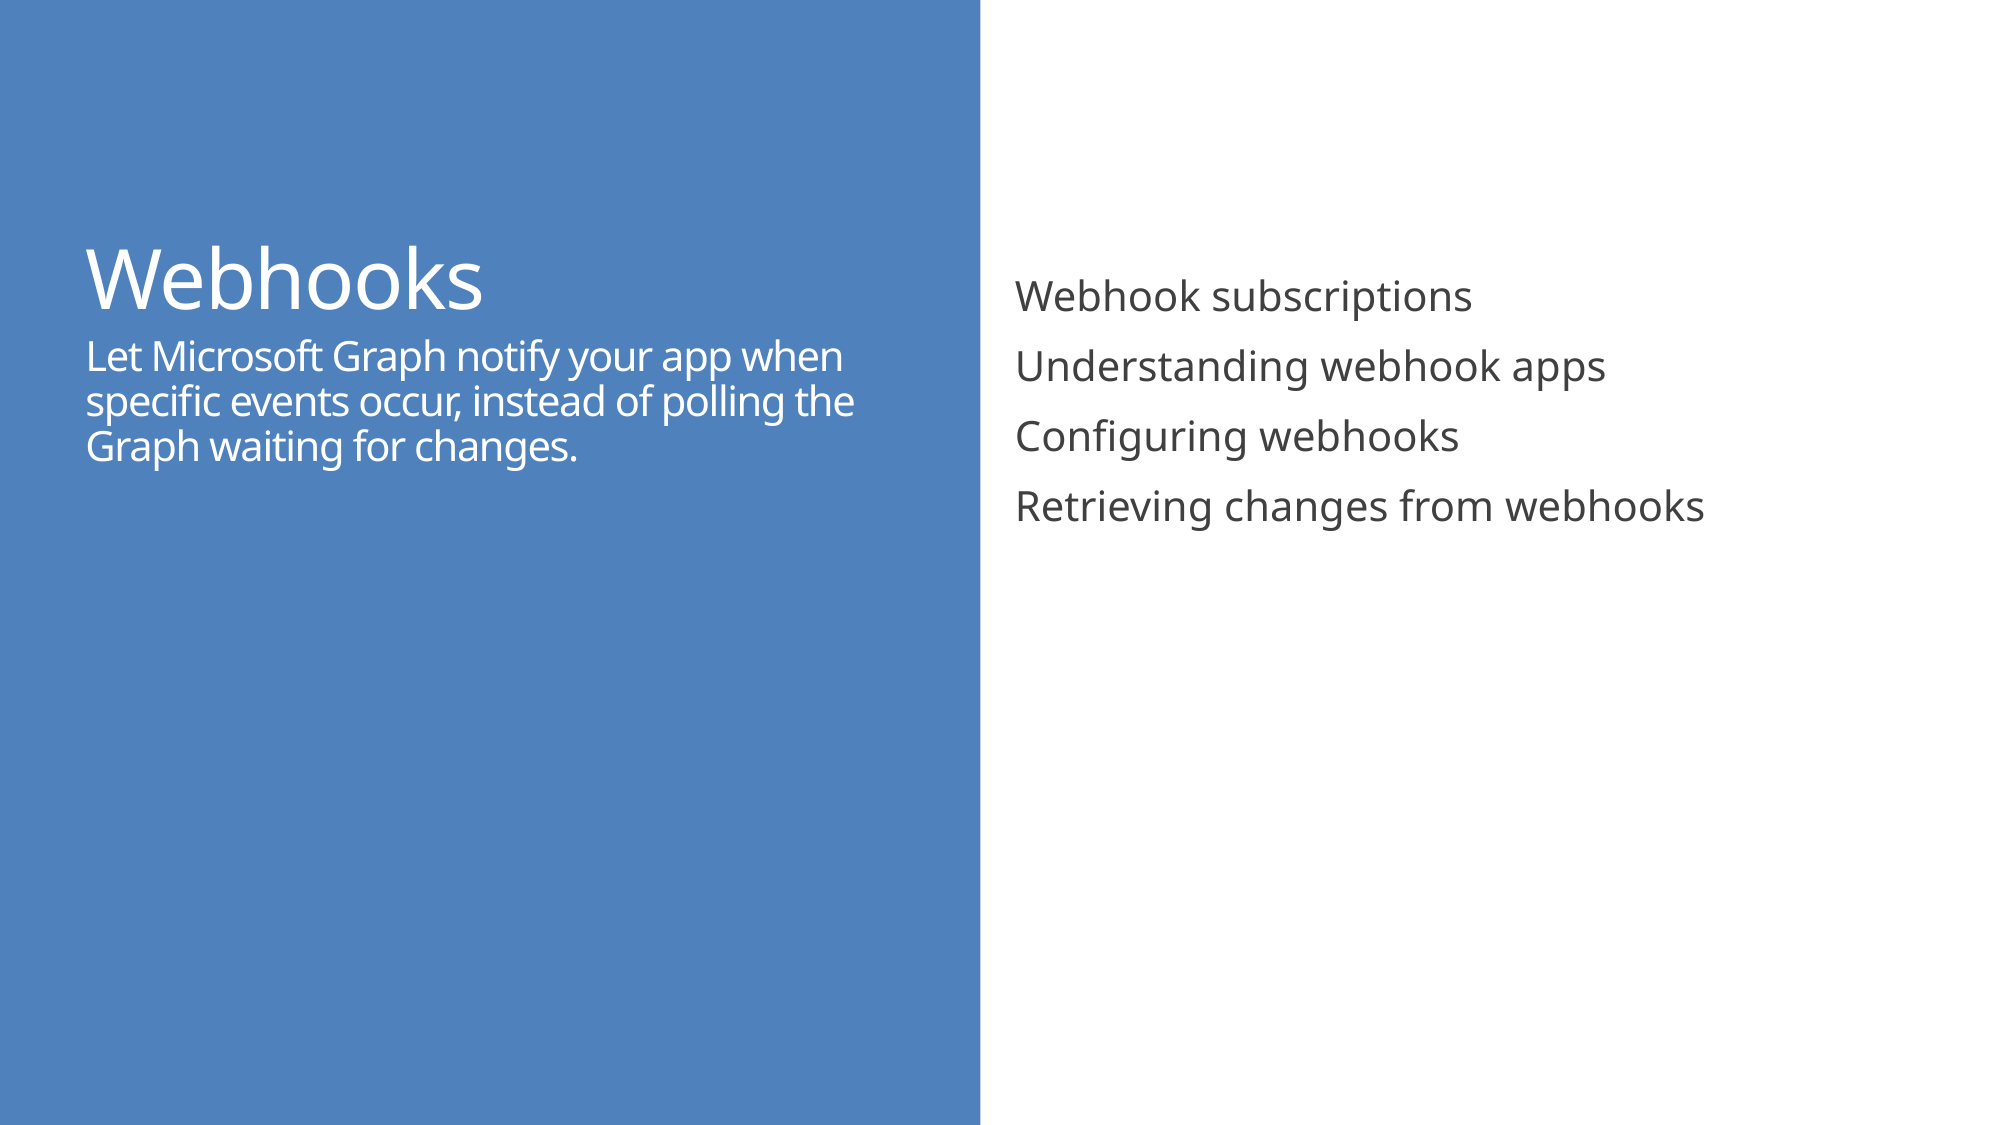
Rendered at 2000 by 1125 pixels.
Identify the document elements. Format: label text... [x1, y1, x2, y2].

list Webhooks Let Microsoft Graph notify your app when specific events occur, instead of polling the Graph waiting for changes. [85, 237, 944, 511]
list Webhook subscriptions Understanding webhook apps Configuring webhooks Retrieving changes from webhooks [1015, 275, 1915, 331]
